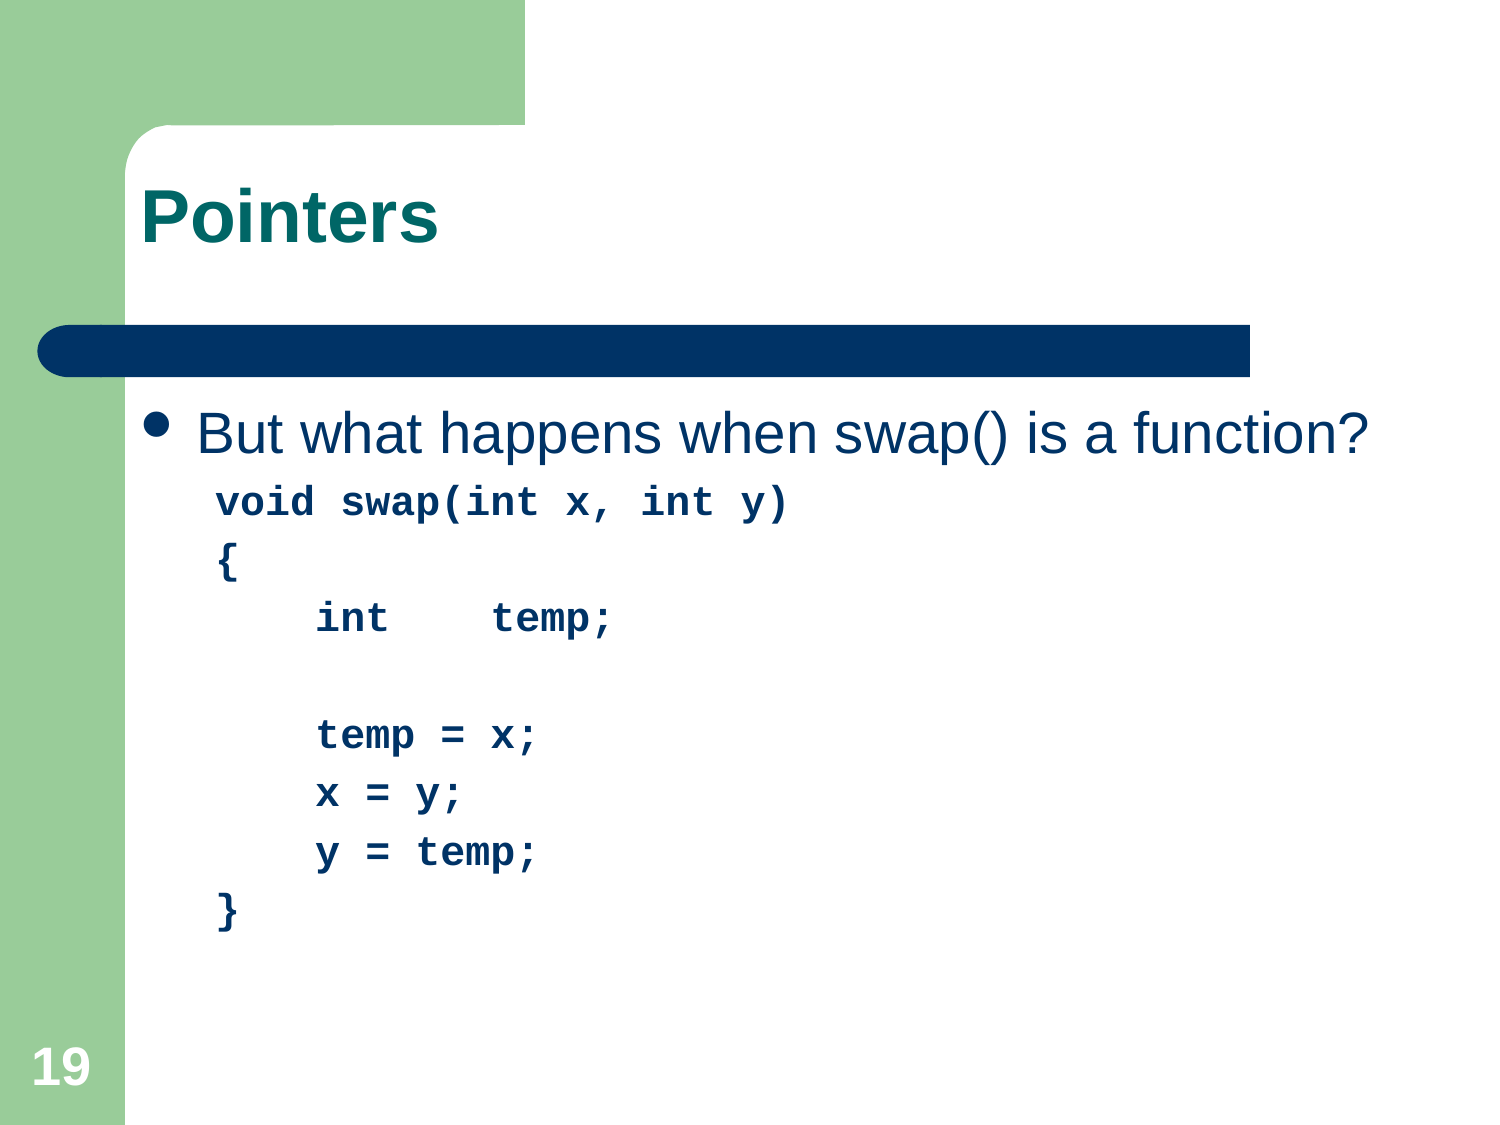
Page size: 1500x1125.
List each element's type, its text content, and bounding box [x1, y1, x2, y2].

list But what happens when swap() is a function? void swap(int x, int y) { int temp; temp = x; x = y; y = temp; } [124, 387, 1413, 988]
title Pointers [124, 124, 1426, 313]
slide_number 19 [13, 1023, 111, 1105]
